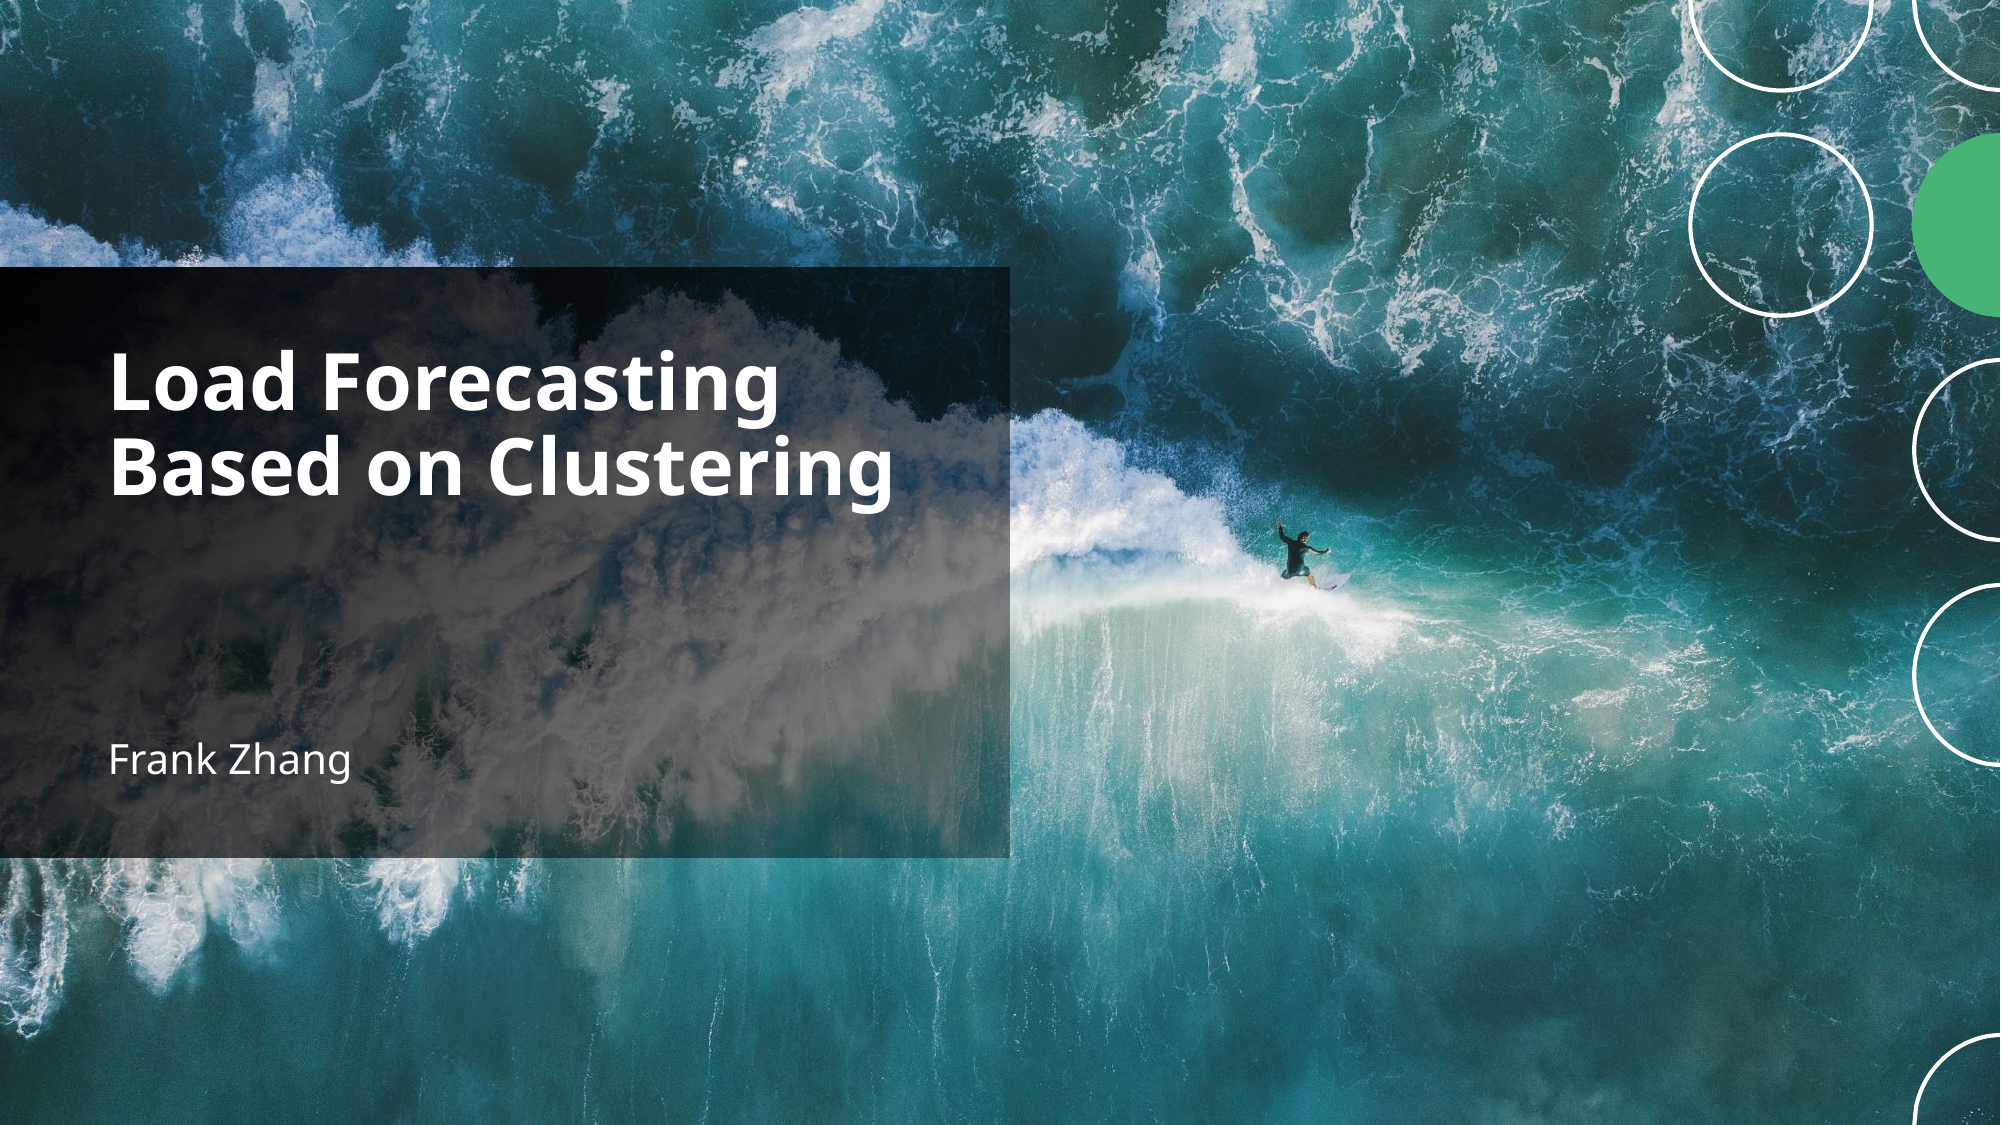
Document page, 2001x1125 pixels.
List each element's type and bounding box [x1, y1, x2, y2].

picture [0, 0, 1688, 1125]
text_box [1688, 0, 2000, 1125]
